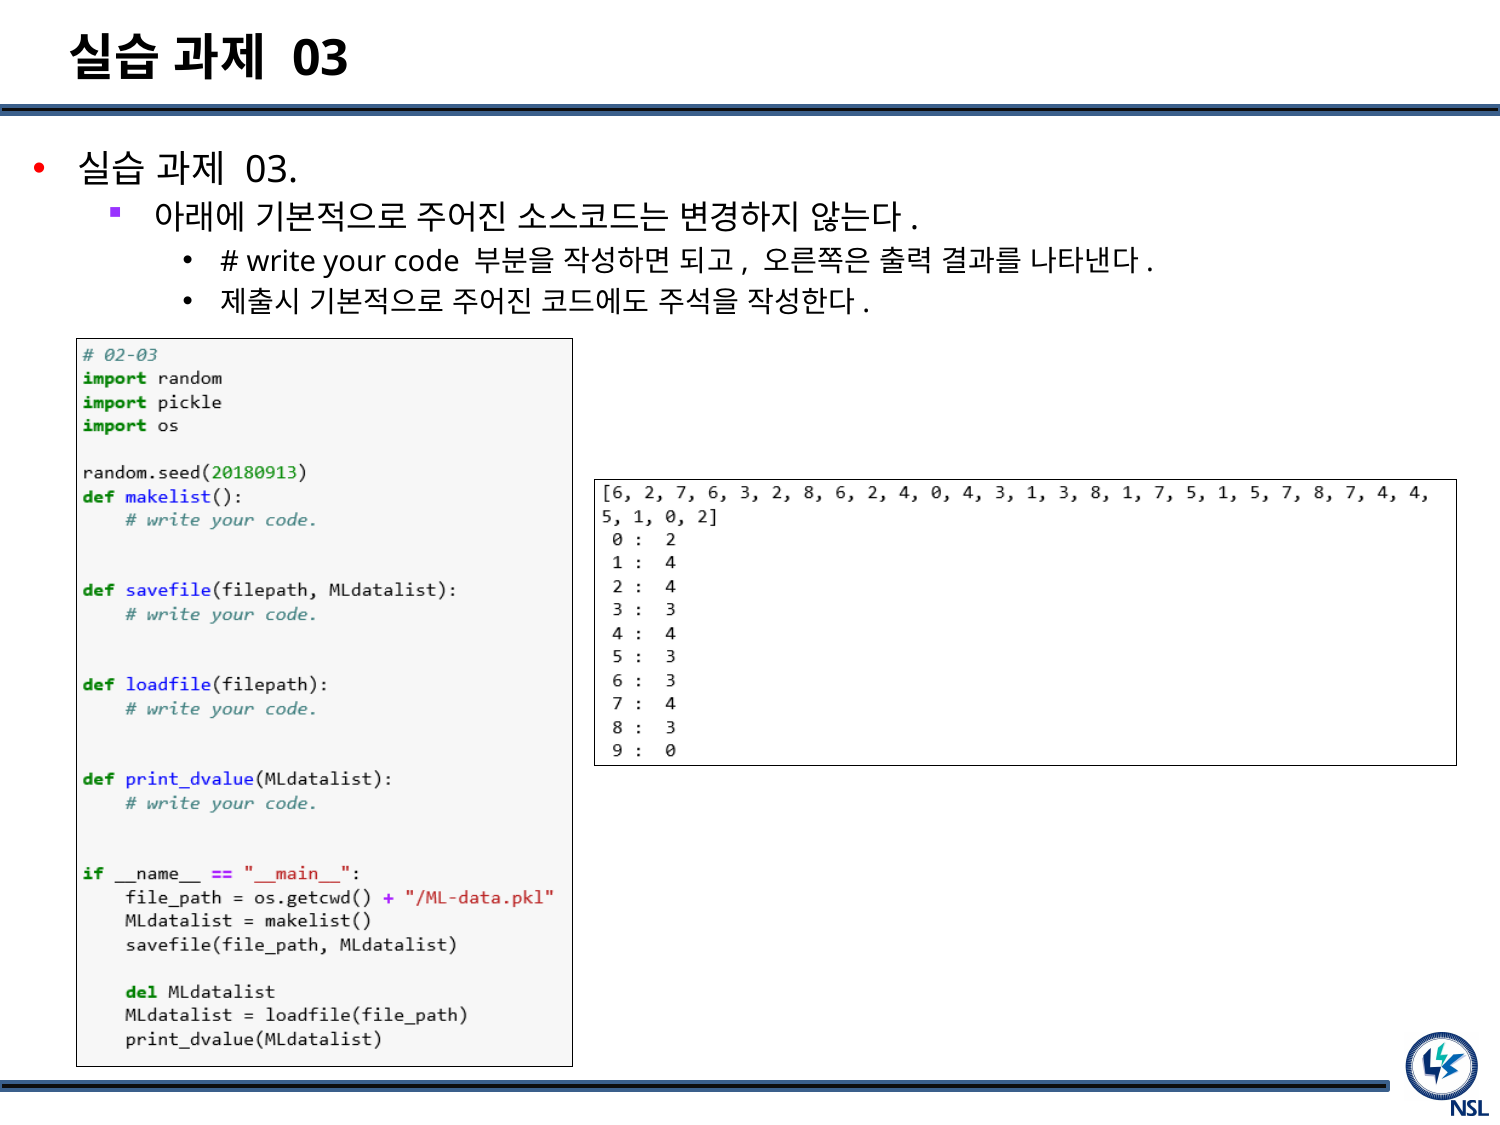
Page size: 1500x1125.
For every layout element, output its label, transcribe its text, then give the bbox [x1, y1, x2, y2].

title 실습 과제 03 [53, 7, 1489, 103]
list 실습 과제 03. 아래에 기본적으로 주어진 소스코드는 변경하지 않는다. # write your code 부분을 작성하면 되고, 오른쪽은 출력 결과를 나타낸다. 제출시 기본적으로 주어진 코드에도 주석을 작성한다. [17, 137, 1479, 1067]
picture [594, 479, 1458, 766]
picture [76, 337, 574, 1067]
picture [1404, 1067, 1489, 1116]
